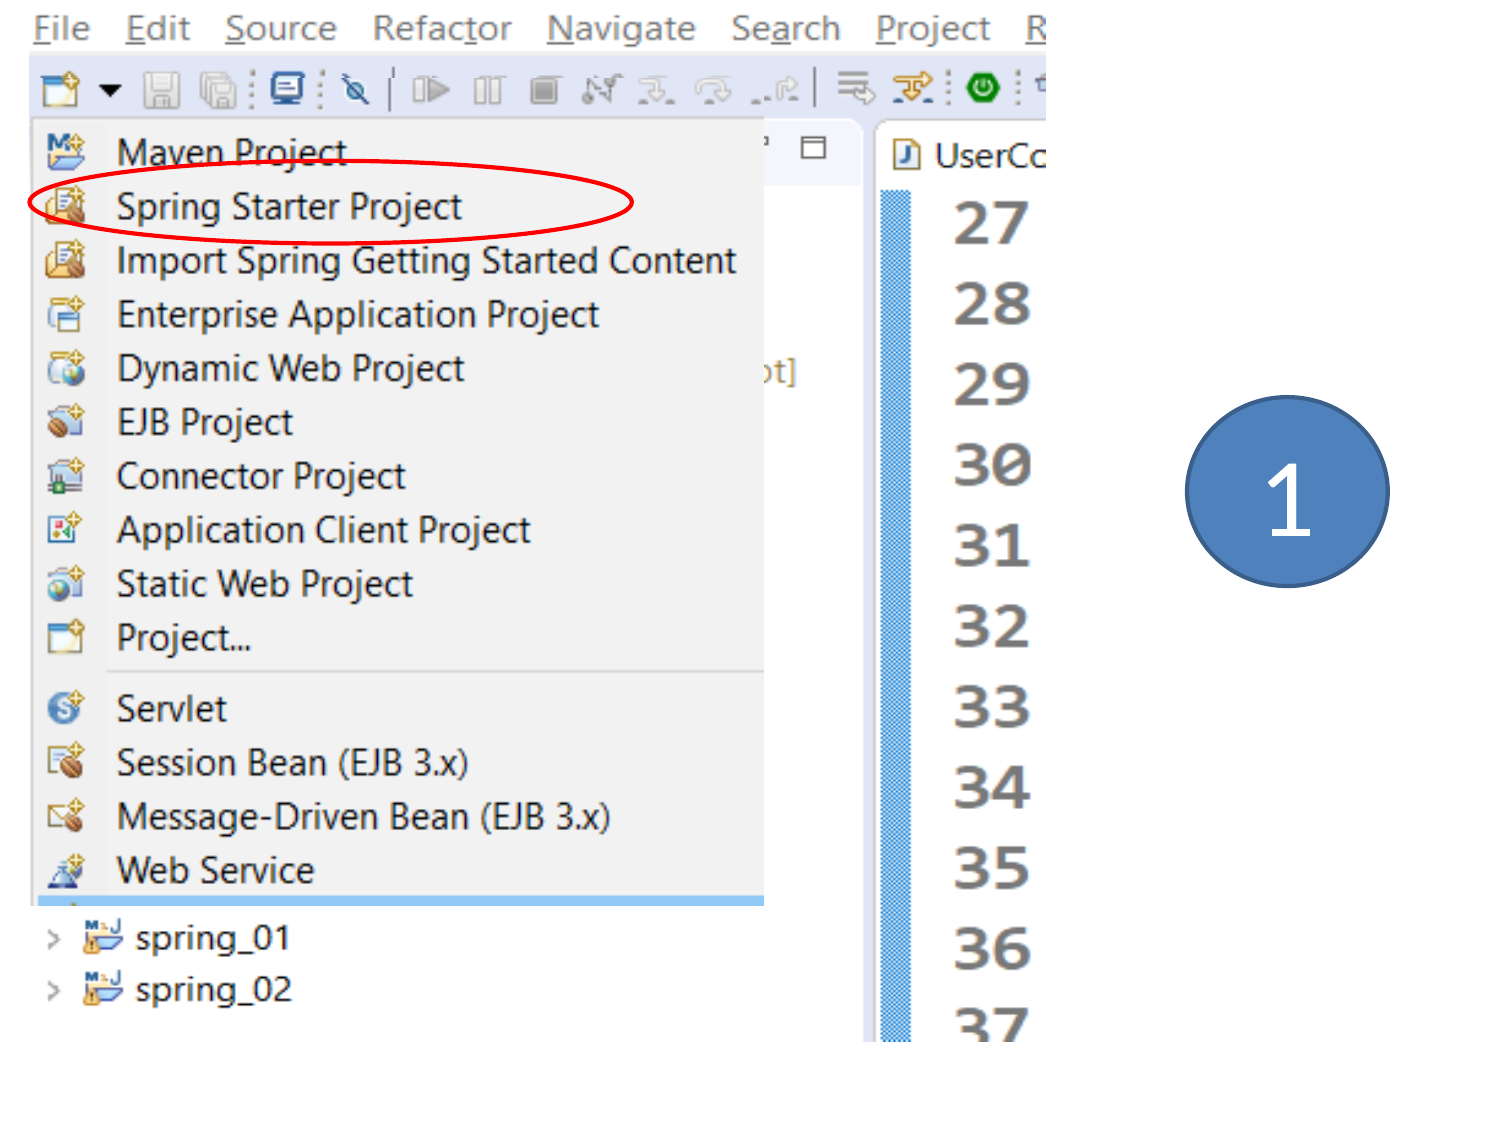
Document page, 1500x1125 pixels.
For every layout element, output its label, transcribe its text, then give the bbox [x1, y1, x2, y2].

text_box 1 [1184, 394, 1390, 589]
picture [29, 6, 1046, 1042]
